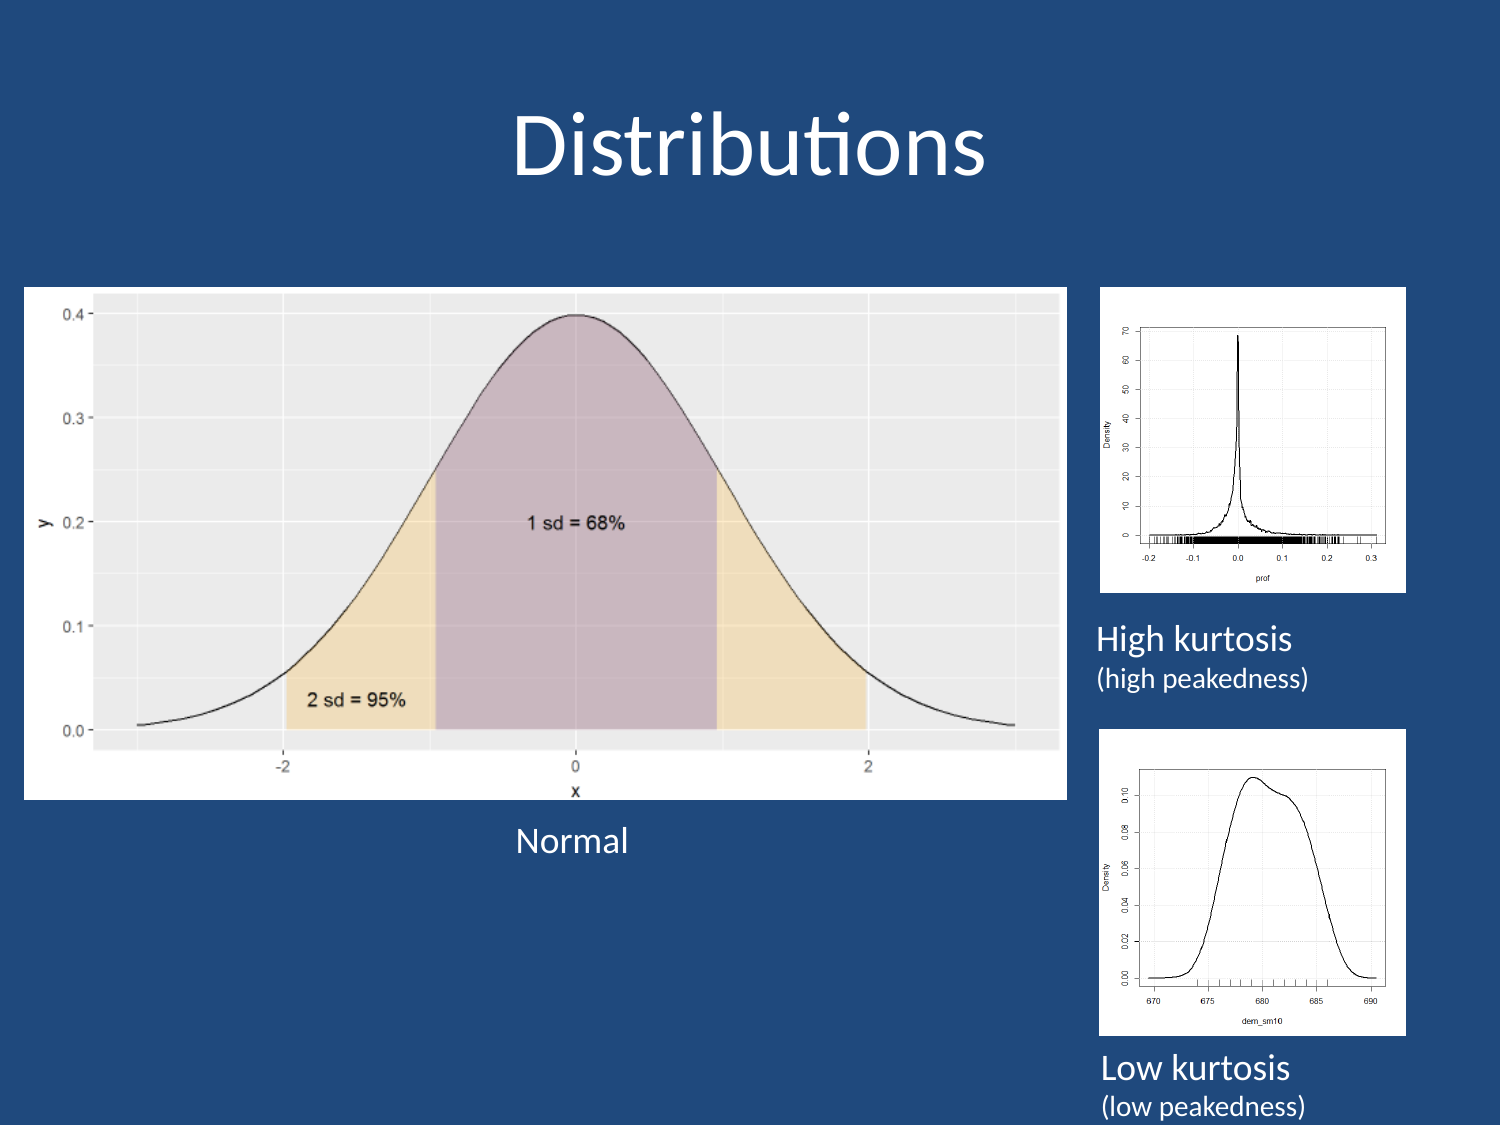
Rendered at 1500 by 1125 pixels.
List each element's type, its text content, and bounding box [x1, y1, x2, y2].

picture [1099, 287, 1406, 593]
text_box High kurtosis (high peakedness) [1081, 607, 1325, 702]
text_box Low kurtosis (low peakedness) [1086, 1035, 1322, 1125]
picture [1098, 729, 1406, 1036]
text_box Normal [500, 808, 644, 869]
title Distributions [75, 45, 1425, 233]
picture [24, 287, 1067, 801]
